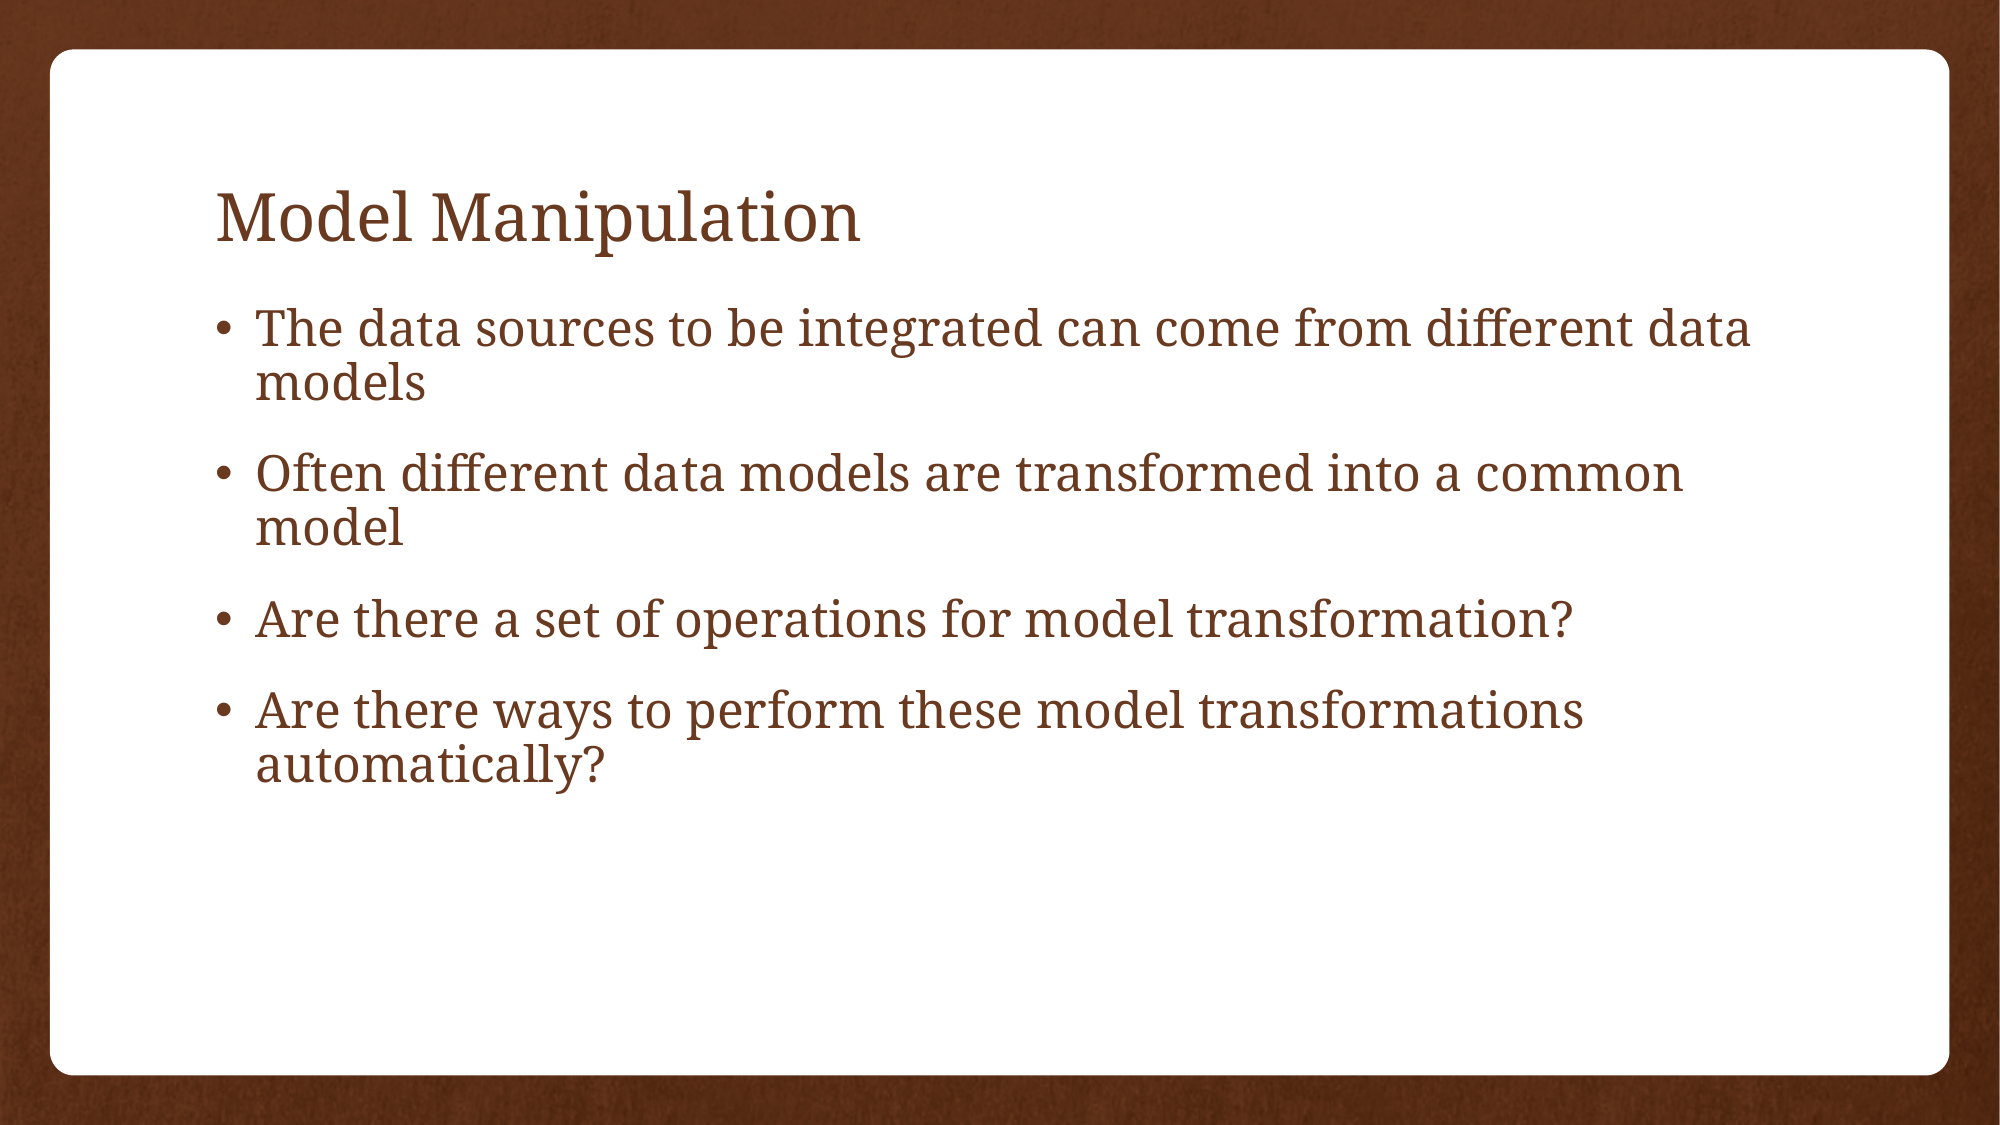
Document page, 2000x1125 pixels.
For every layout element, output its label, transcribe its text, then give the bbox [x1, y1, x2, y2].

list The data sources to be integrated can come from different data models Often different data models are transformed into a common model Are there a set of operations for model transformation? Are there ways to perform these model transformations automatically? [199, 295, 1800, 996]
title Model Manipulation [199, 70, 1800, 263]
